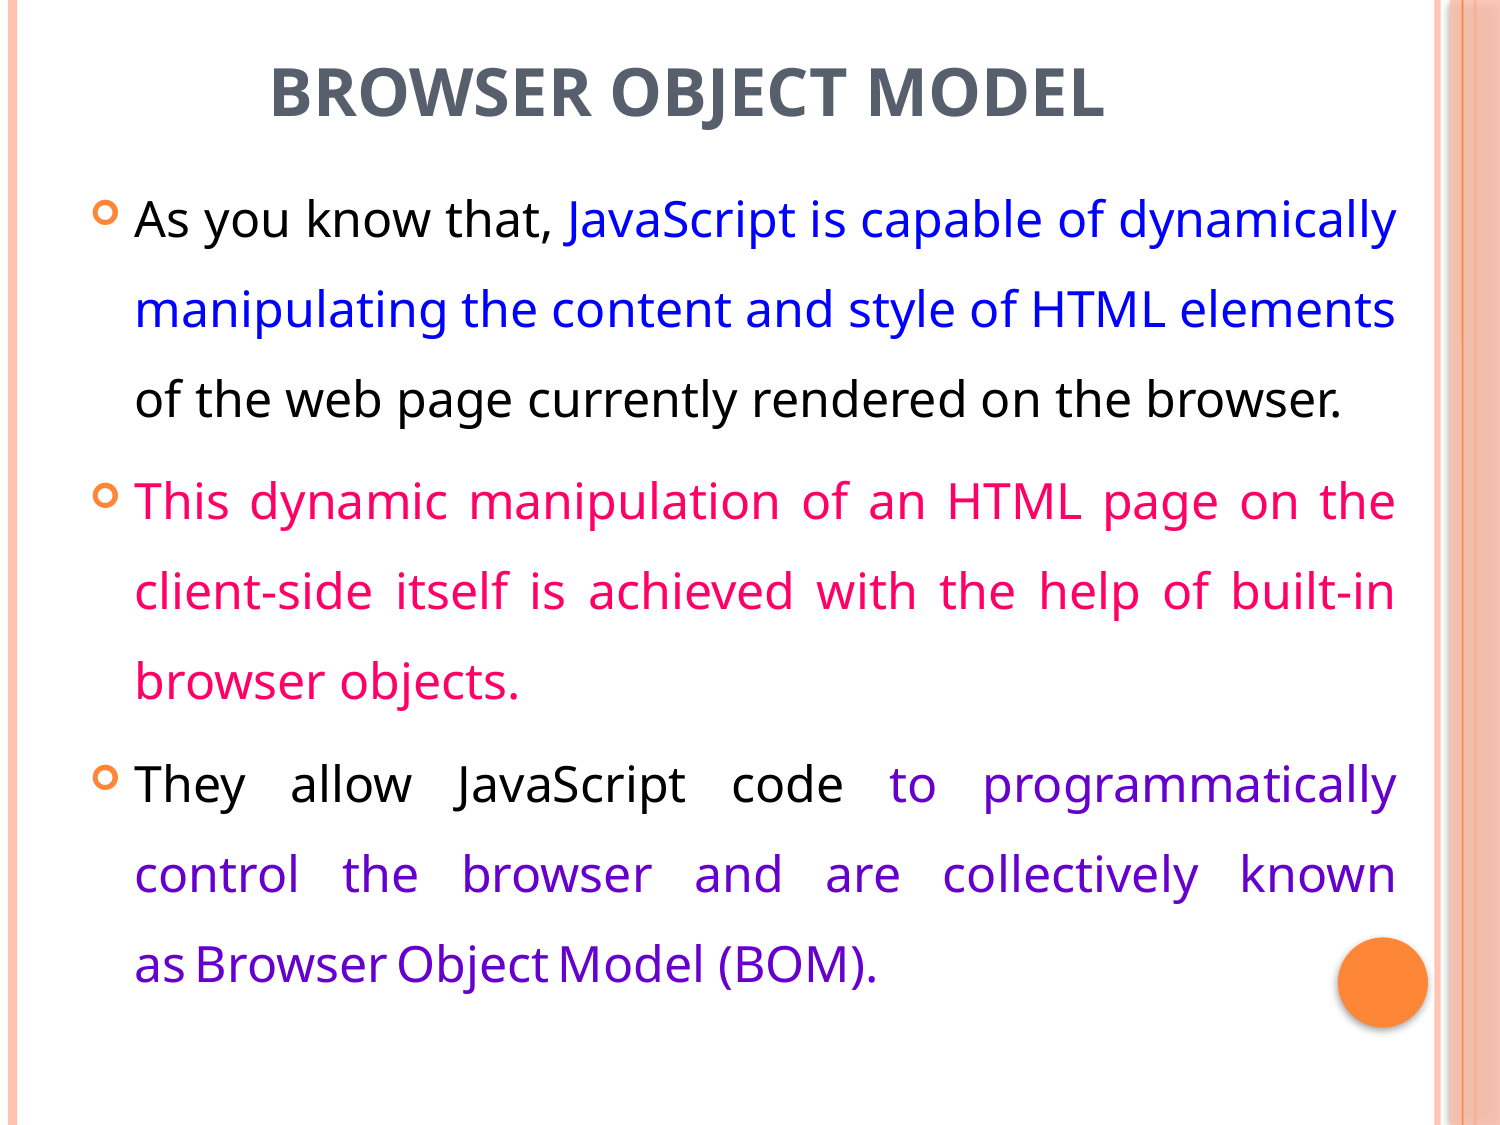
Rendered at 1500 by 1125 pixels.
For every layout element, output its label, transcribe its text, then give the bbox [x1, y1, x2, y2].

list As you know that, JavaScript is capable of dynamically manipulating the content and style of HTML elements of the web page currently rendered on the browser. This dynamic manipulation of an HTML page on the client-side itself is achieved with the help of built-in browser objects. They allow JavaScript code to programmatically control the browser and are collectively known as Browser Object Model (BOM). [75, 149, 1413, 1062]
title Browser Object Model [75, 45, 1300, 138]
